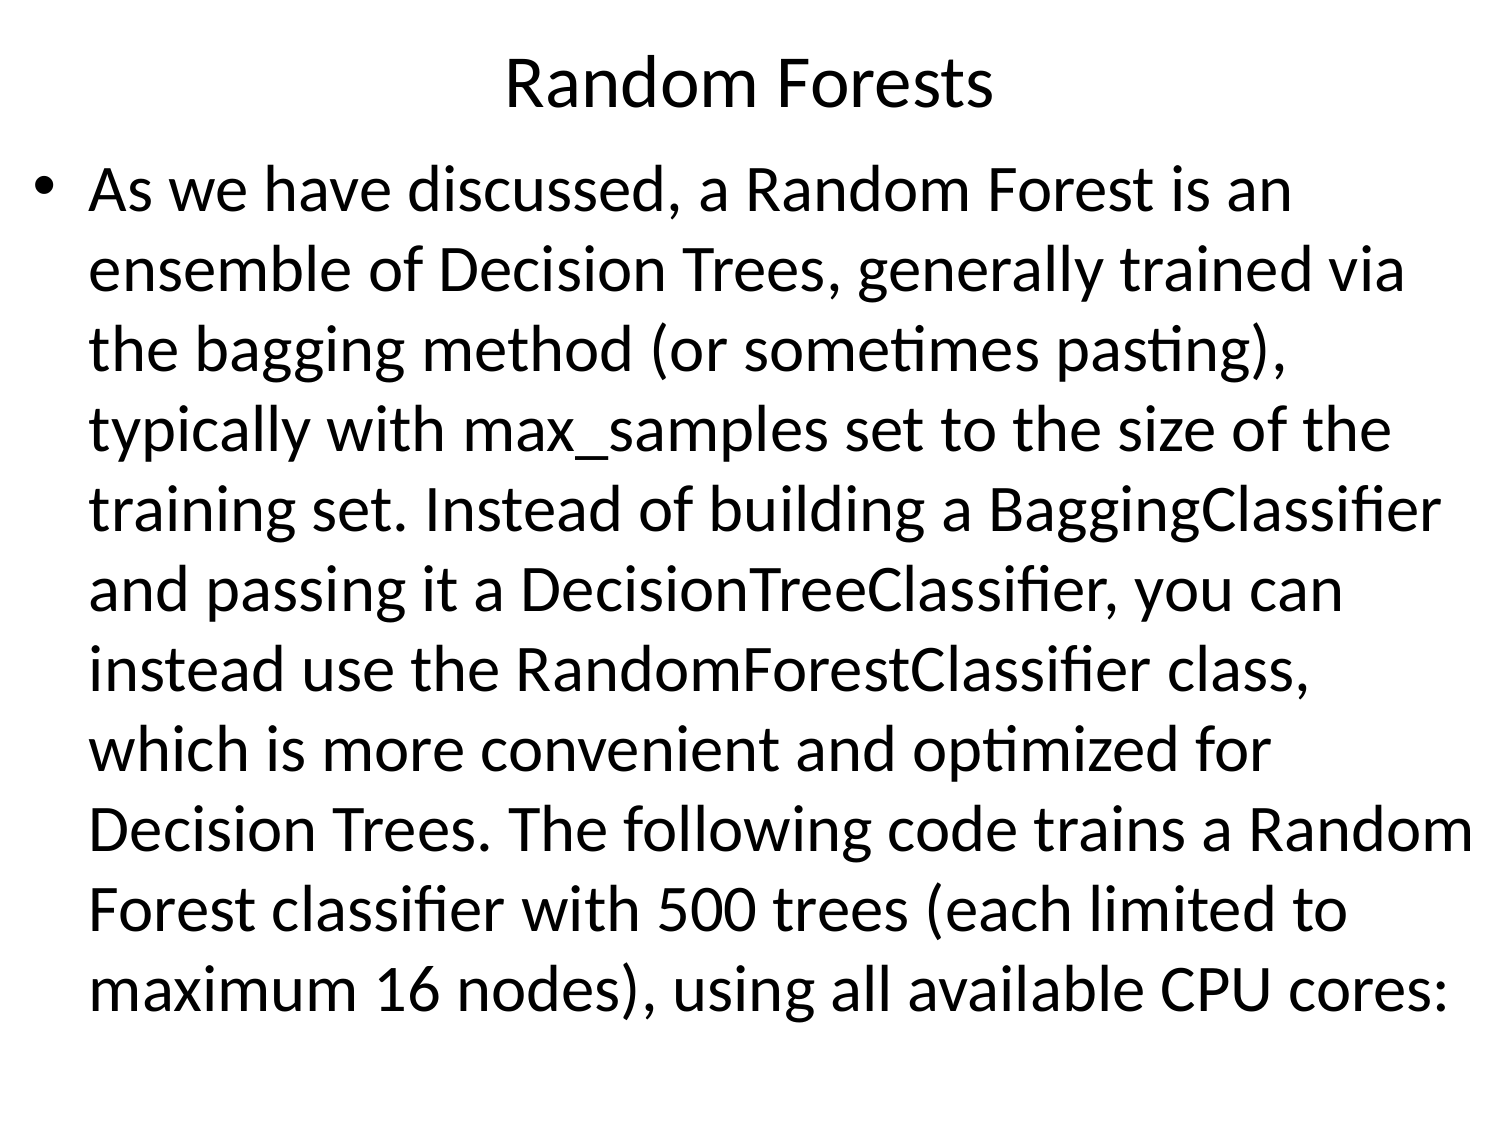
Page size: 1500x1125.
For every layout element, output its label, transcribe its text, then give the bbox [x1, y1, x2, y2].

title Random Forests [75, 0, 1425, 137]
list As we have discussed, a Random Forest is an ensemble of Decision Trees, generally trained via the bagging method (or sometimes pasting), typically with max_samples set to the size of the training set. Instead of building a BaggingClassifier and passing it a DecisionTreeClassifier, you can instead use the RandomForestClassifier class, which is more convenient and optimized for Decision Trees. The following code trains a Random Forest classifier with 500 trees (each limited to maximum 16 nodes), using all available CPU cores: [17, 137, 1500, 981]
